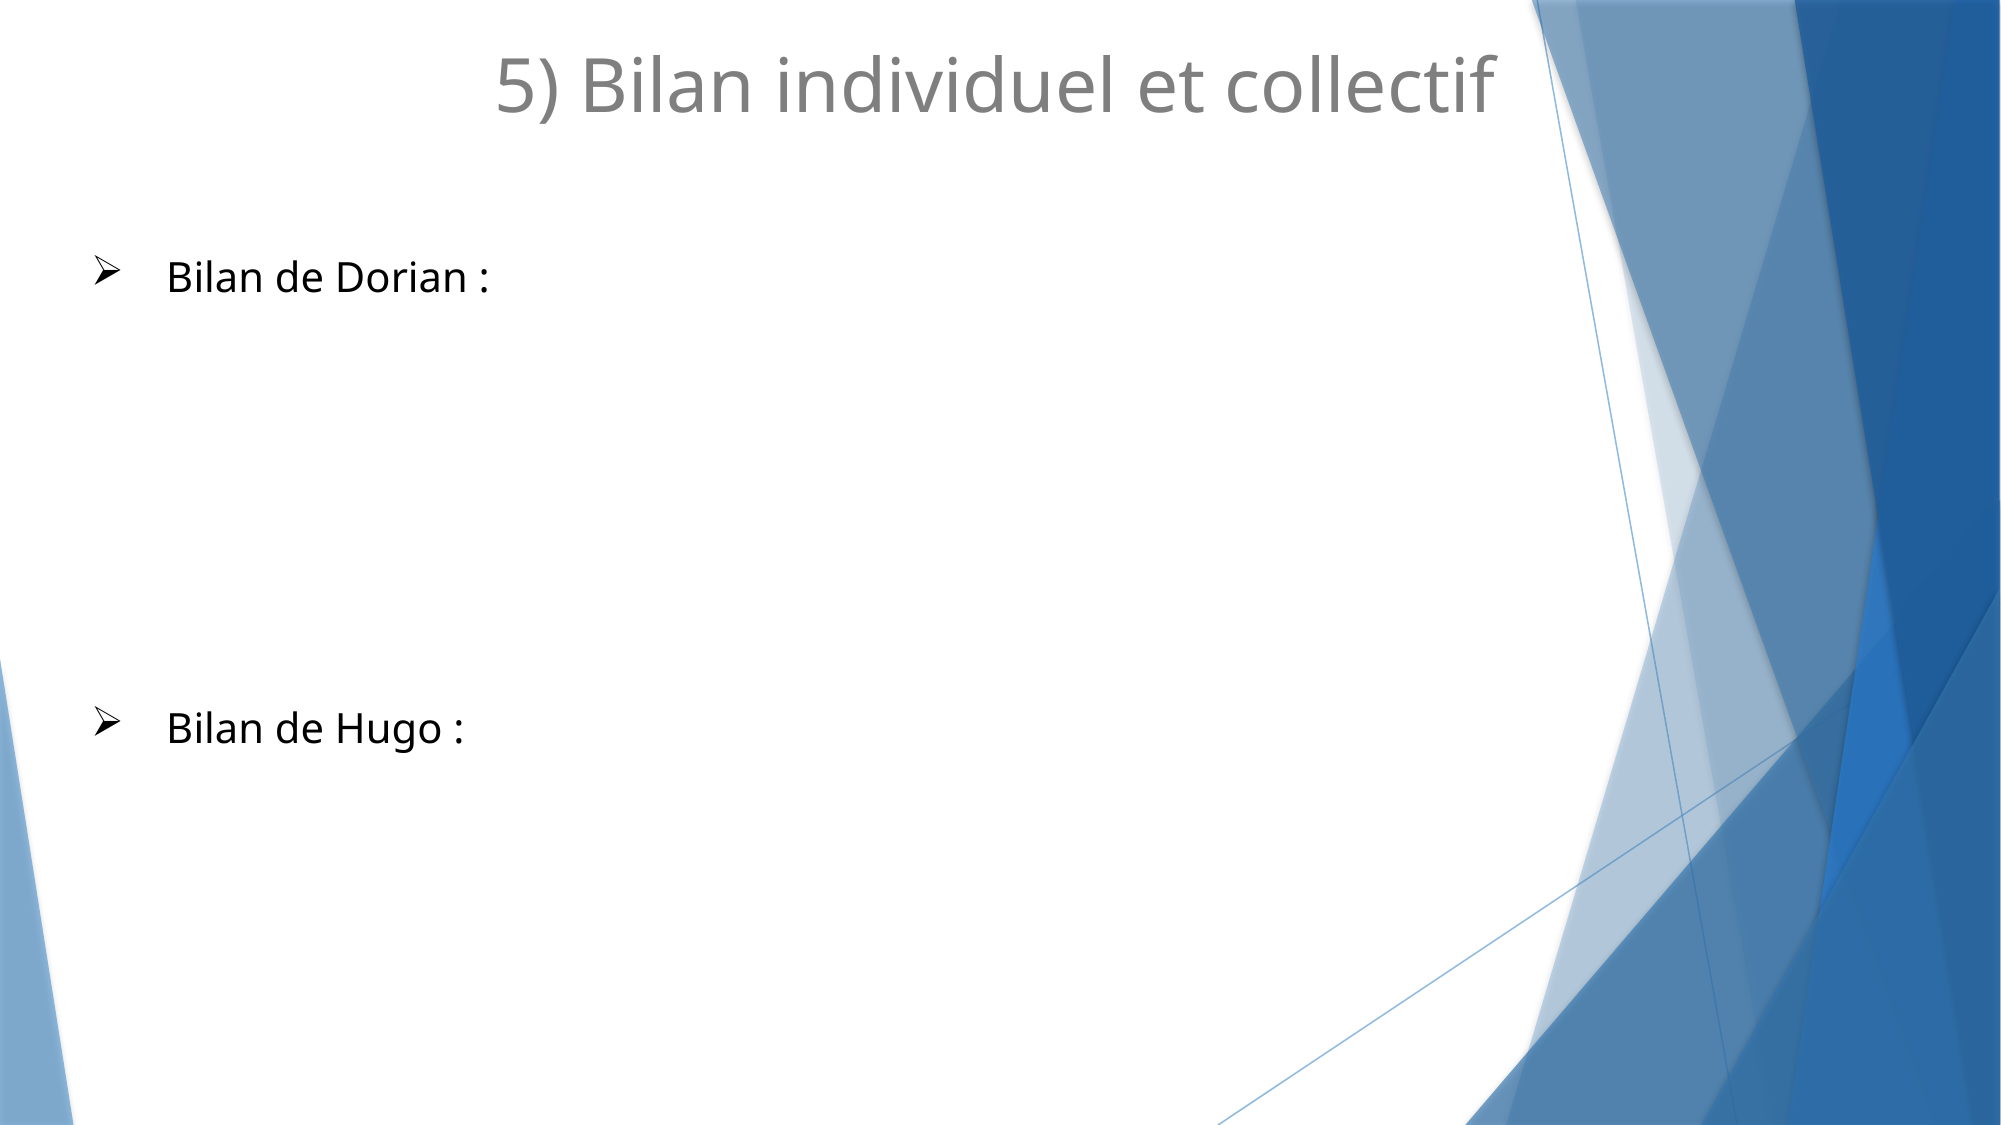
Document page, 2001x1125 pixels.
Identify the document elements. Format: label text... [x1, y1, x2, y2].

title 5) Bilan individuel et collectif [290, 29, 1701, 169]
text_box Bilan de Dorian : Bilan de Hugo : [76, 243, 1620, 1024]
